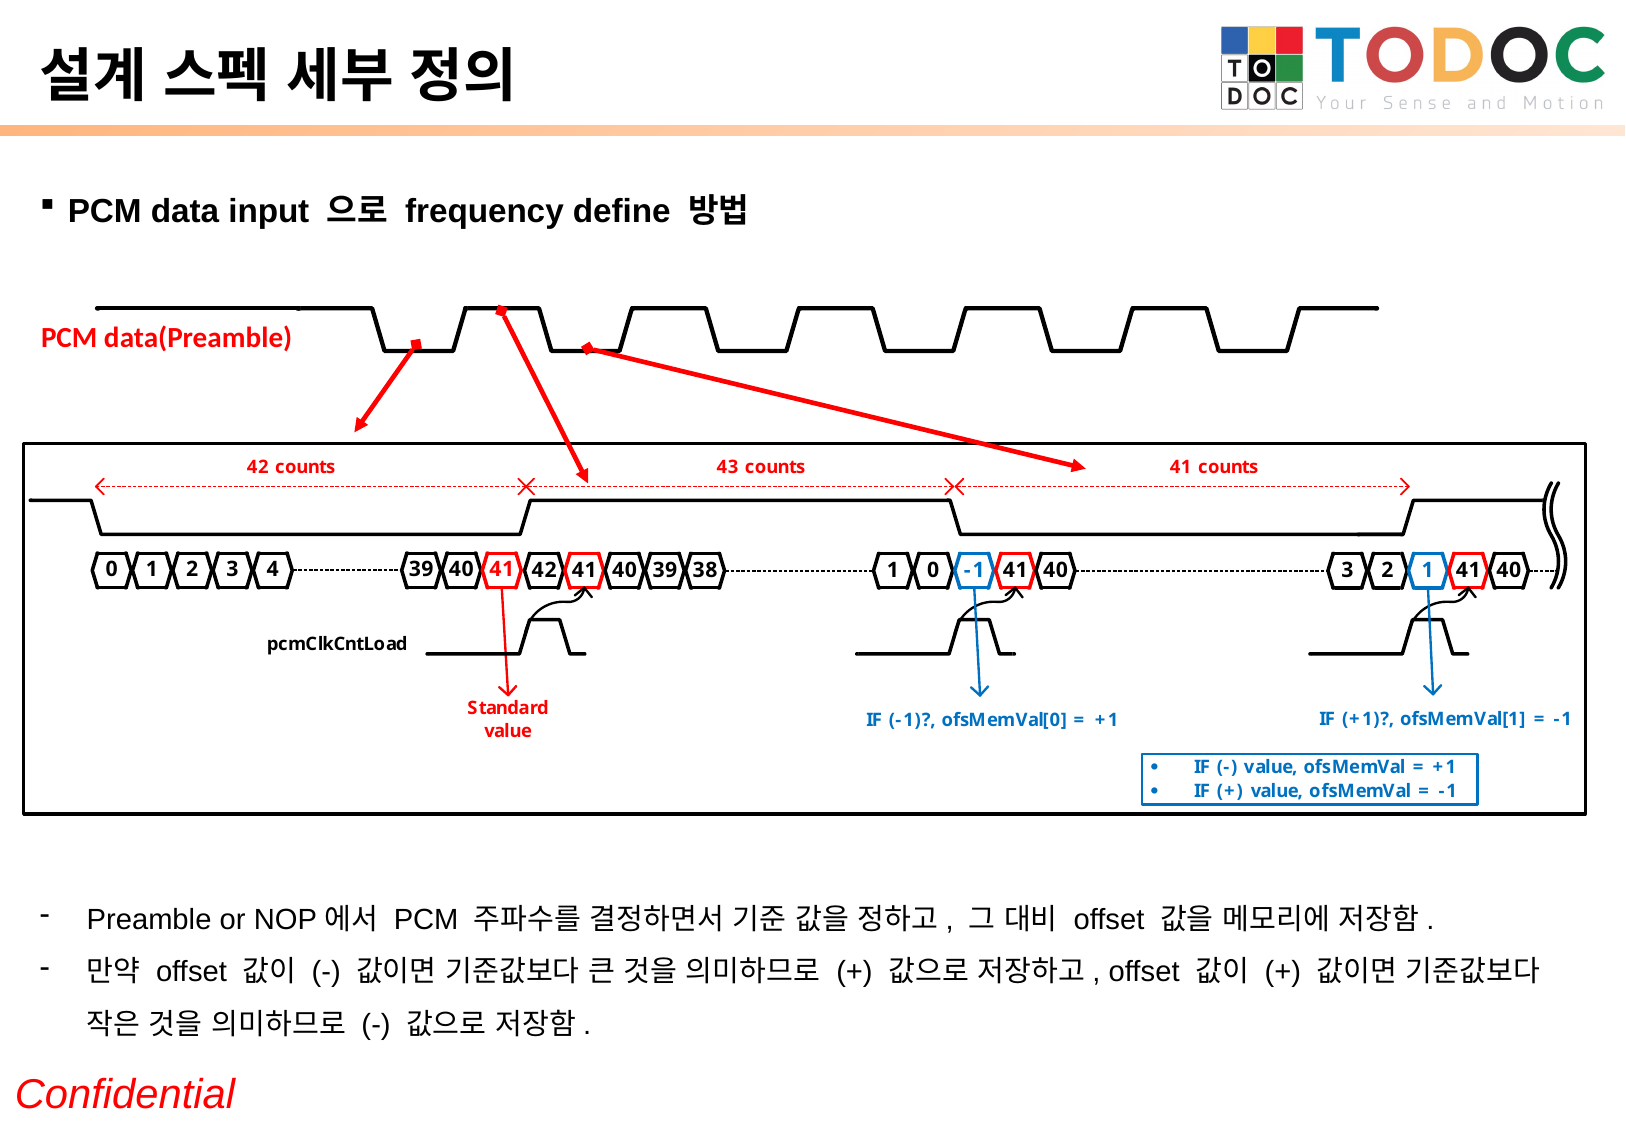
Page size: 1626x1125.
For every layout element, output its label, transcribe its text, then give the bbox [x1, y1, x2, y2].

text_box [501, 310, 589, 484]
title 설계 스펙 세부 정의 [25, 22, 1200, 124]
text_box Preamble or NOP에서 PCM 주파수를 결정하면서 기준 값을 정하고, 그 대비 offset 값을 메모리에 저장함. 만약 offset 값이 (-) 값이면 기준값보다 큰 것을 의미하므로 (+) 값으로 저장하고, offset 값이 (+) 값이면 기준값보다 작은 것을 의미하므로 (-) 값으로 저장함. [25, 875, 1616, 1048]
text_box PCM data(Preamble) [26, 310, 308, 361]
picture [1221, 26, 1605, 110]
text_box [354, 344, 417, 433]
picture [90, 301, 1382, 356]
picture [25, 444, 1584, 813]
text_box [587, 348, 1086, 469]
text_box PCM data input 으로 frequency define 방법 [25, 181, 1572, 241]
